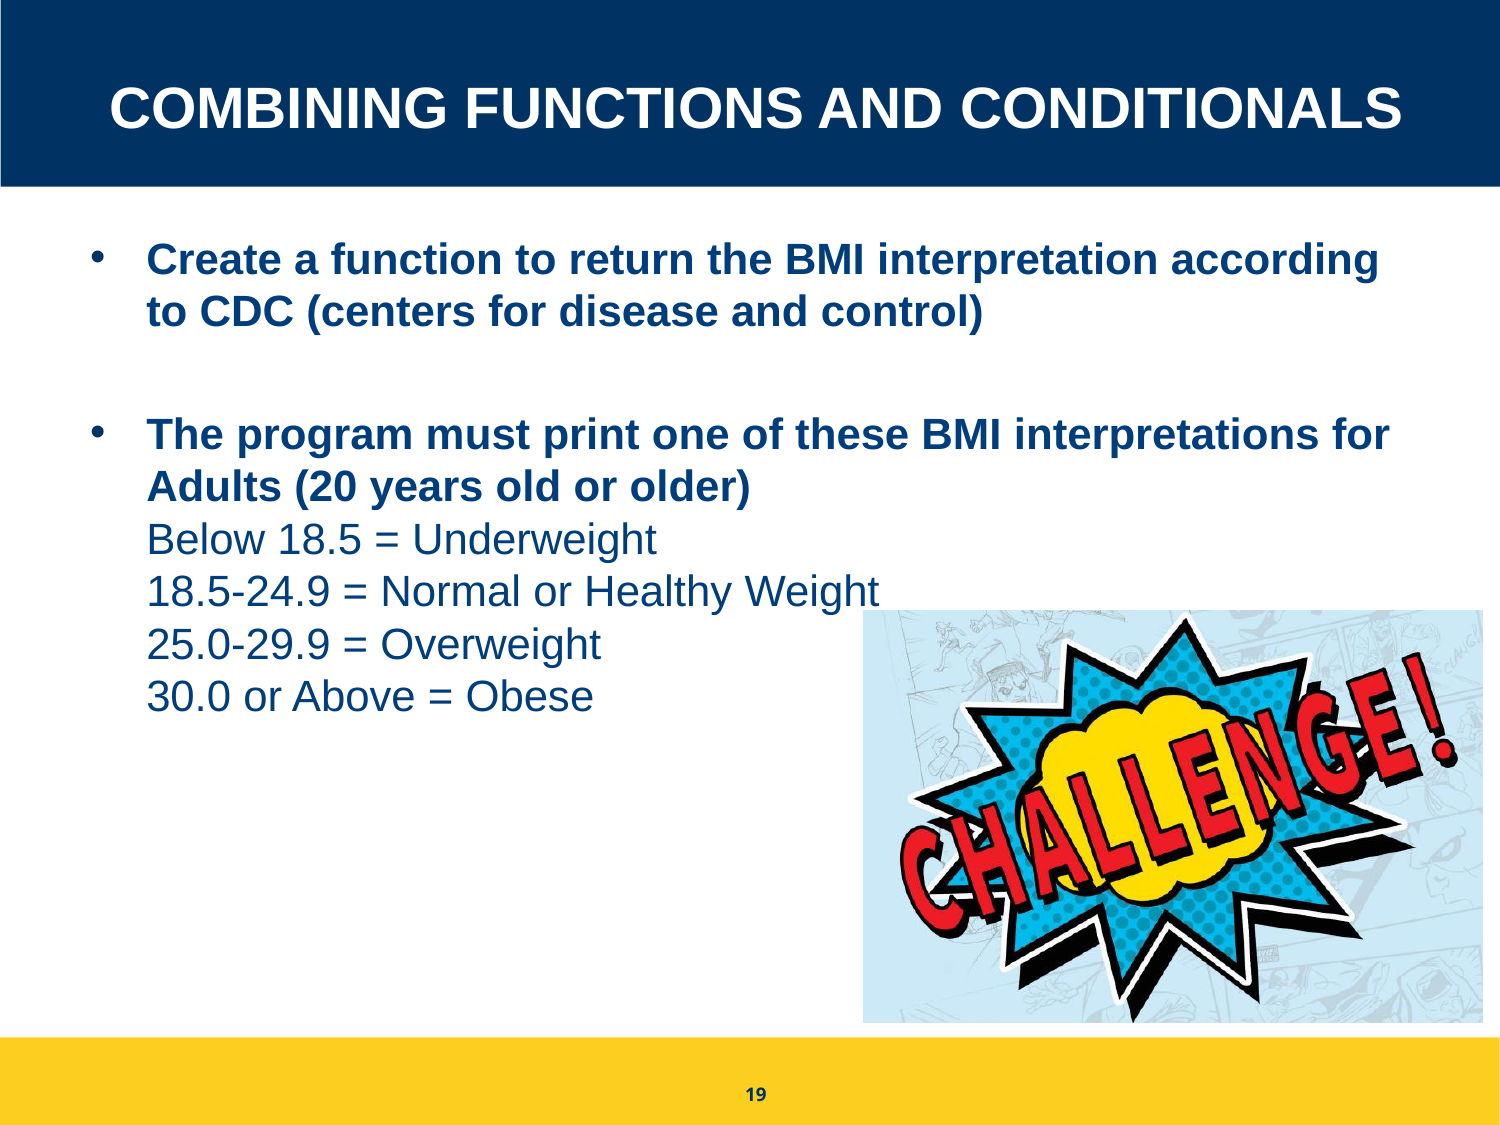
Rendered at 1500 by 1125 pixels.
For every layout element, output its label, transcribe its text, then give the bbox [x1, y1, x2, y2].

list Create a function to return the BMI interpretation according to CDC (centers for disease and control) The program must print one of these BMI interpretations for Adults (20 years old or older) Below 18.5 = Underweight 18.5-24.9 = Normal or Healthy Weight 25.0-29.9 = Overweight 30.0 or Above = Obese [74, 222, 1438, 1044]
slide_number 19 [599, 1074, 913, 1125]
picture [863, 609, 1484, 1024]
title Combining Functions and Conditionals [74, 23, 1438, 187]
